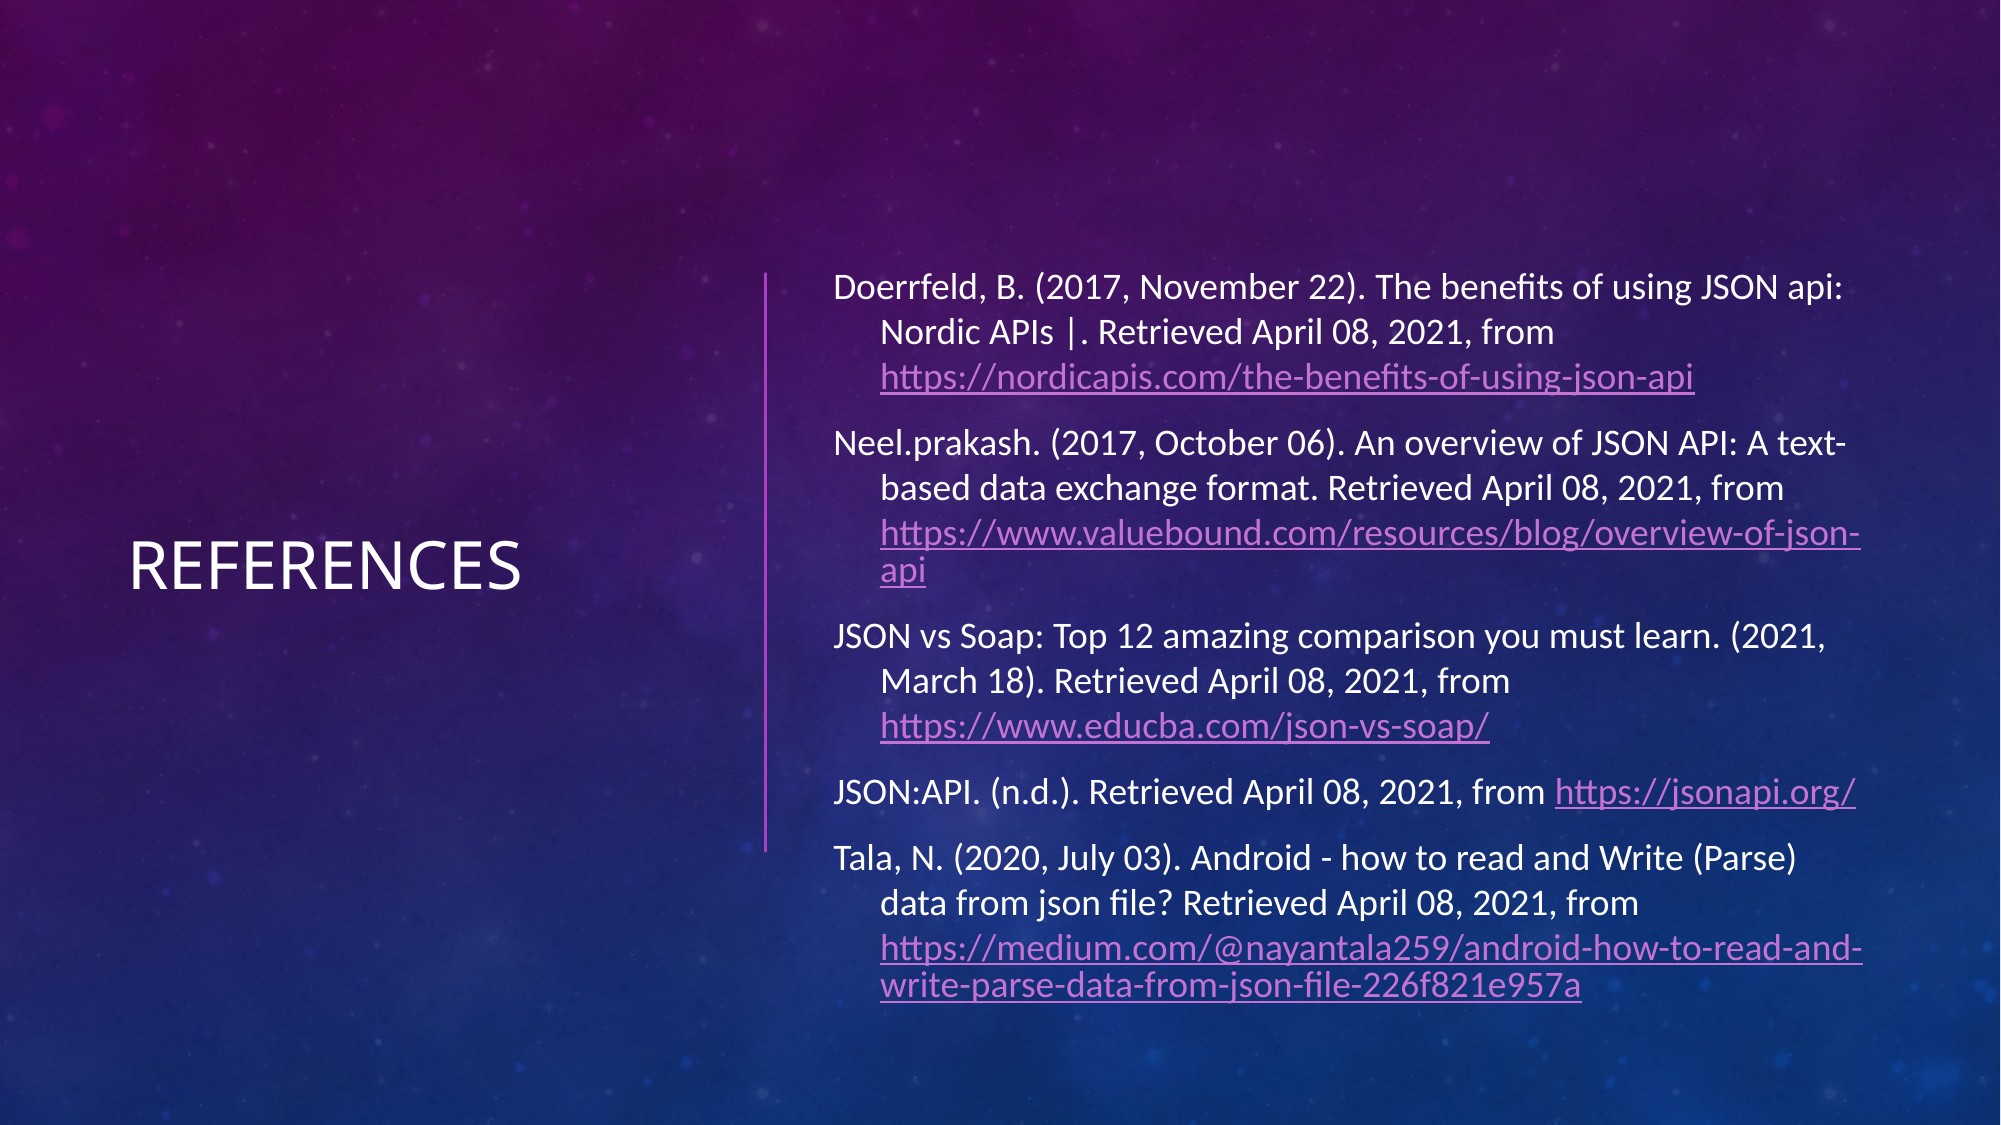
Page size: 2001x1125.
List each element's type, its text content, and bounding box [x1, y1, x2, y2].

text_box [0, 0, 2000, 1125]
list Doerrfeld, B. (2017, November 22). The benefits of using JSON api: Nordic APIs |. Retrieved April 08, 2021, from https://nordicapis.com/the-benefits-of-using-json-api Neel.prakash. (2017, October 06). An overview of JSON API: A text-based data exchange format. Retrieved April 08, 2021, from https://www.valuebound.com/resources/blog/overview-of-json-api JSON vs Soap: Top 12 amazing comparison you must learn. (2021, March 18). Retrieved April 08, 2021, from https://www.educba.com/json-vs-soap/ JSON:API. (n.d.). Retrieved April 08, 2021, from https://jsonapi.org/ Tala, N. (2020, July 03). Android - how to read and Write (Parse) data from json file? Retrieved April 08, 2021, from https://medium.com/@nayantala259/android-how-to-read-and-write-parse-data-from-json-file-226f821e957a [818, 188, 1888, 1012]
title REFERENCES [112, 188, 713, 937]
